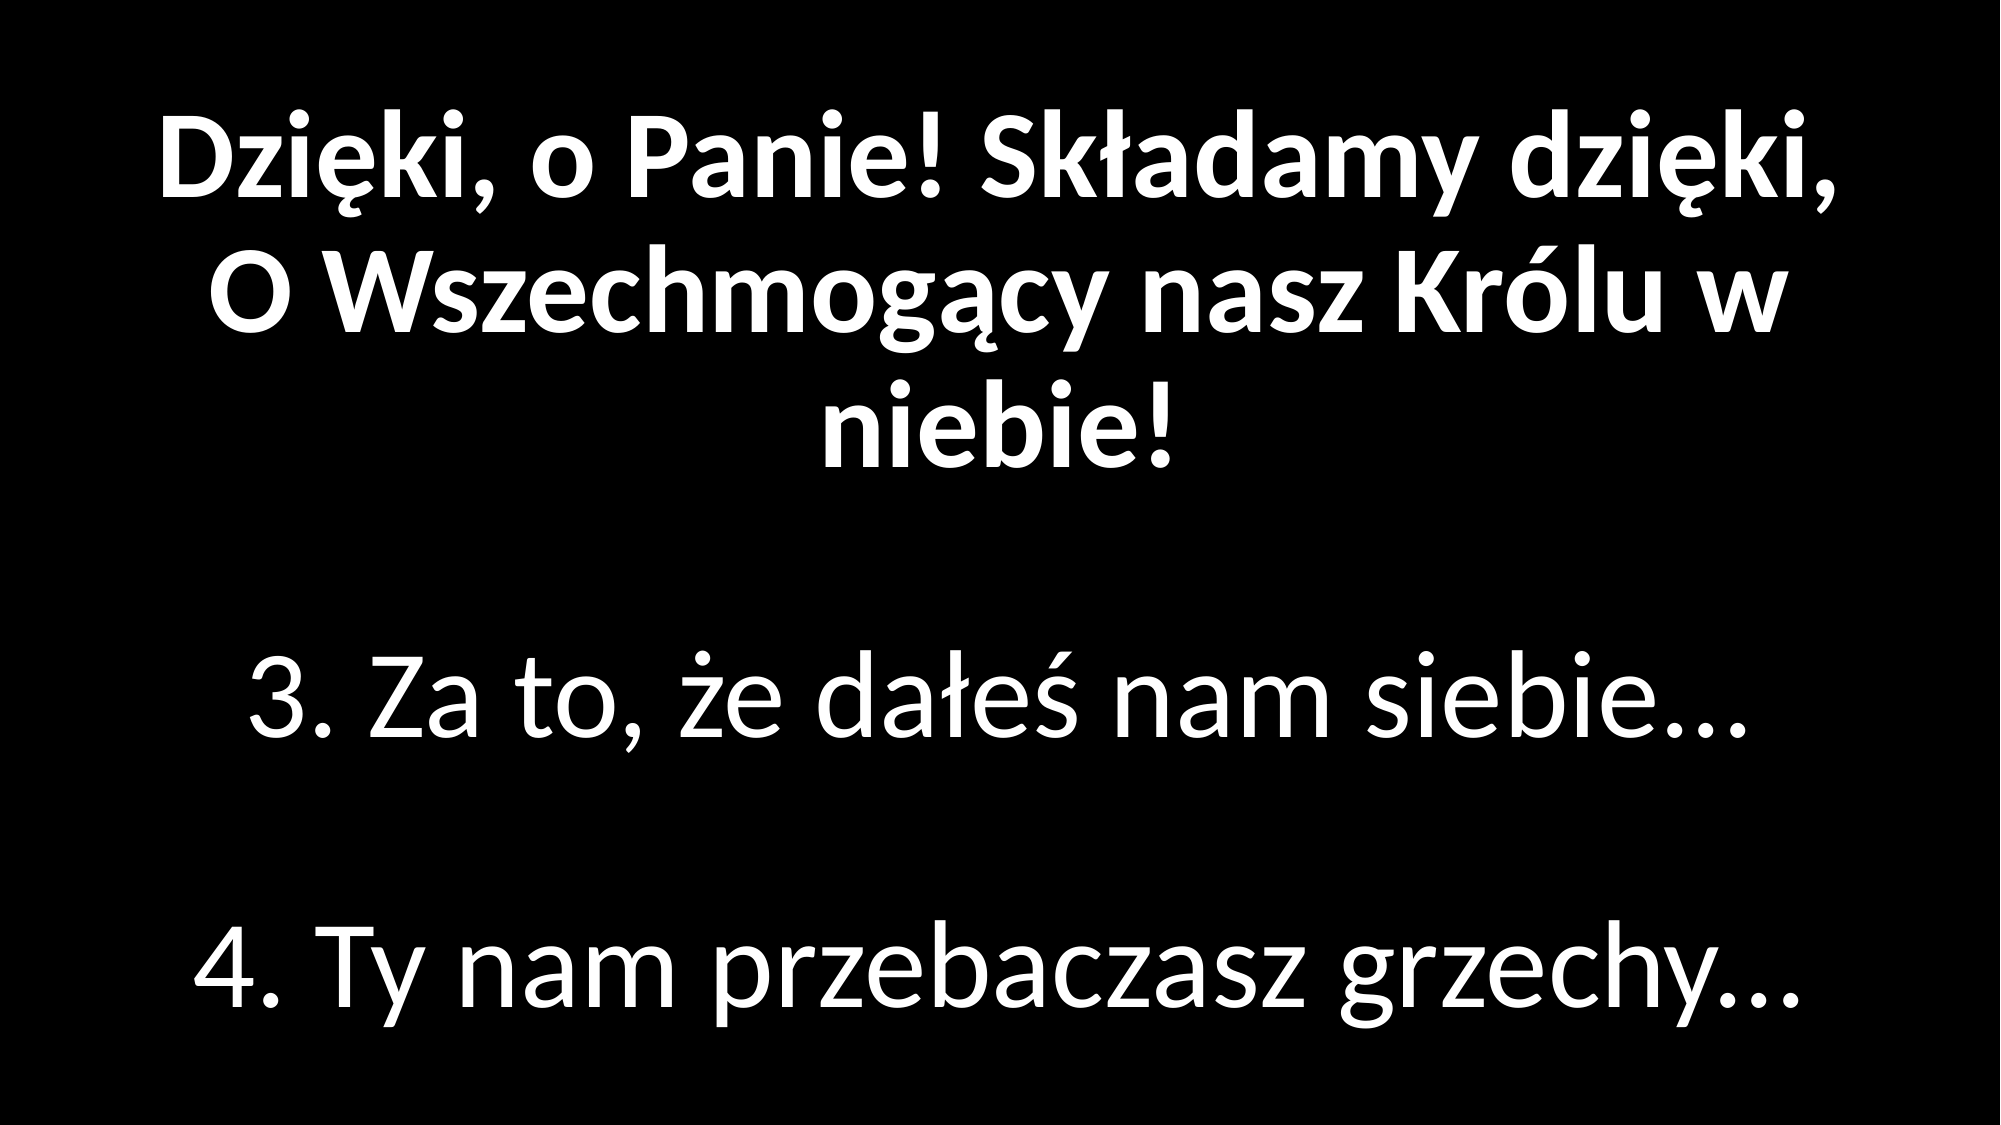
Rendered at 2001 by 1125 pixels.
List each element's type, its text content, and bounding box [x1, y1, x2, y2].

title Dzięki, o Panie! Składamy dzięki, O Wszechmogący nasz Królu w niebie! 3. Za to, że dałeś nam siebie... 4. Ty nam przebaczasz grzechy... [0, 0, 2000, 1125]
